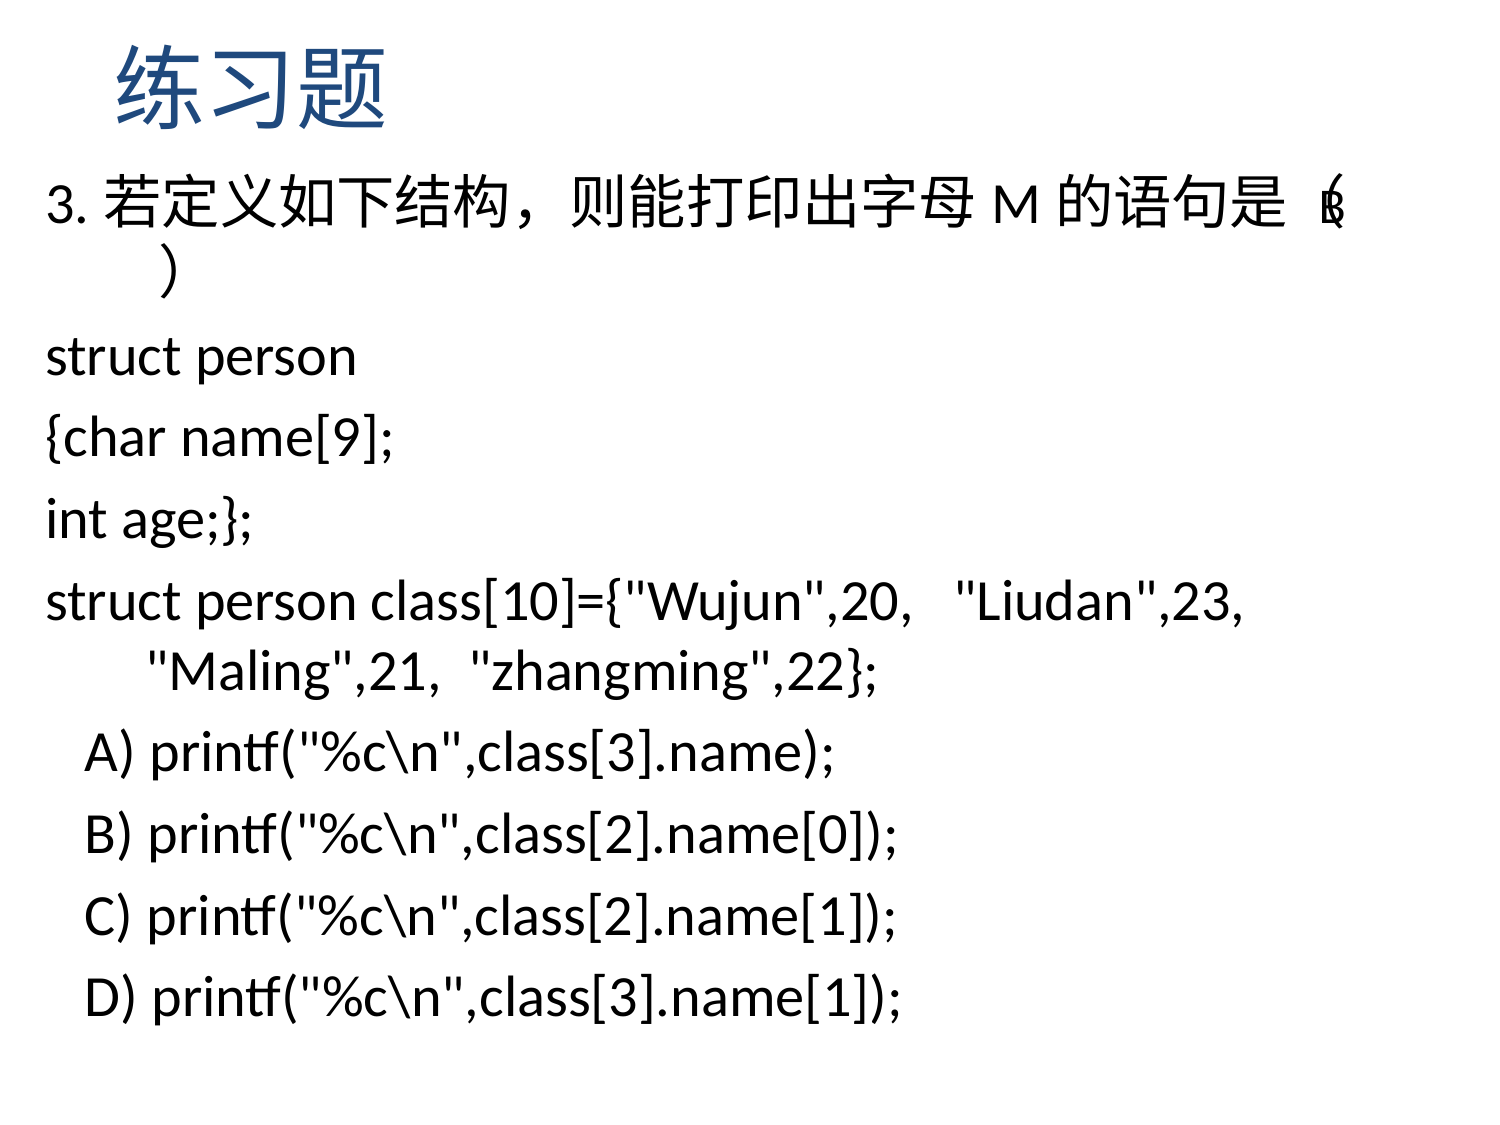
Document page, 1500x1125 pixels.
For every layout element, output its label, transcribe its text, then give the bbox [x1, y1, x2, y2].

text_box B [1303, 166, 1361, 242]
text_box 3.若定义如下结构，则能打印出字母M的语句是（ ） struct person {char name[9]; int age;}; struct person class[10]={"Wujun",20, "Liudan",23, "Maling",21, "zhangming",22}; A) printf("%c\n",class[3].name); B) printf("%c\n",class[2].name[0]); C) printf("%c\n",class[2].name[1]); D) printf("%c\n",class[3].name[1]); [30, 157, 1452, 1092]
text_box 练习题 [98, 33, 1374, 138]
